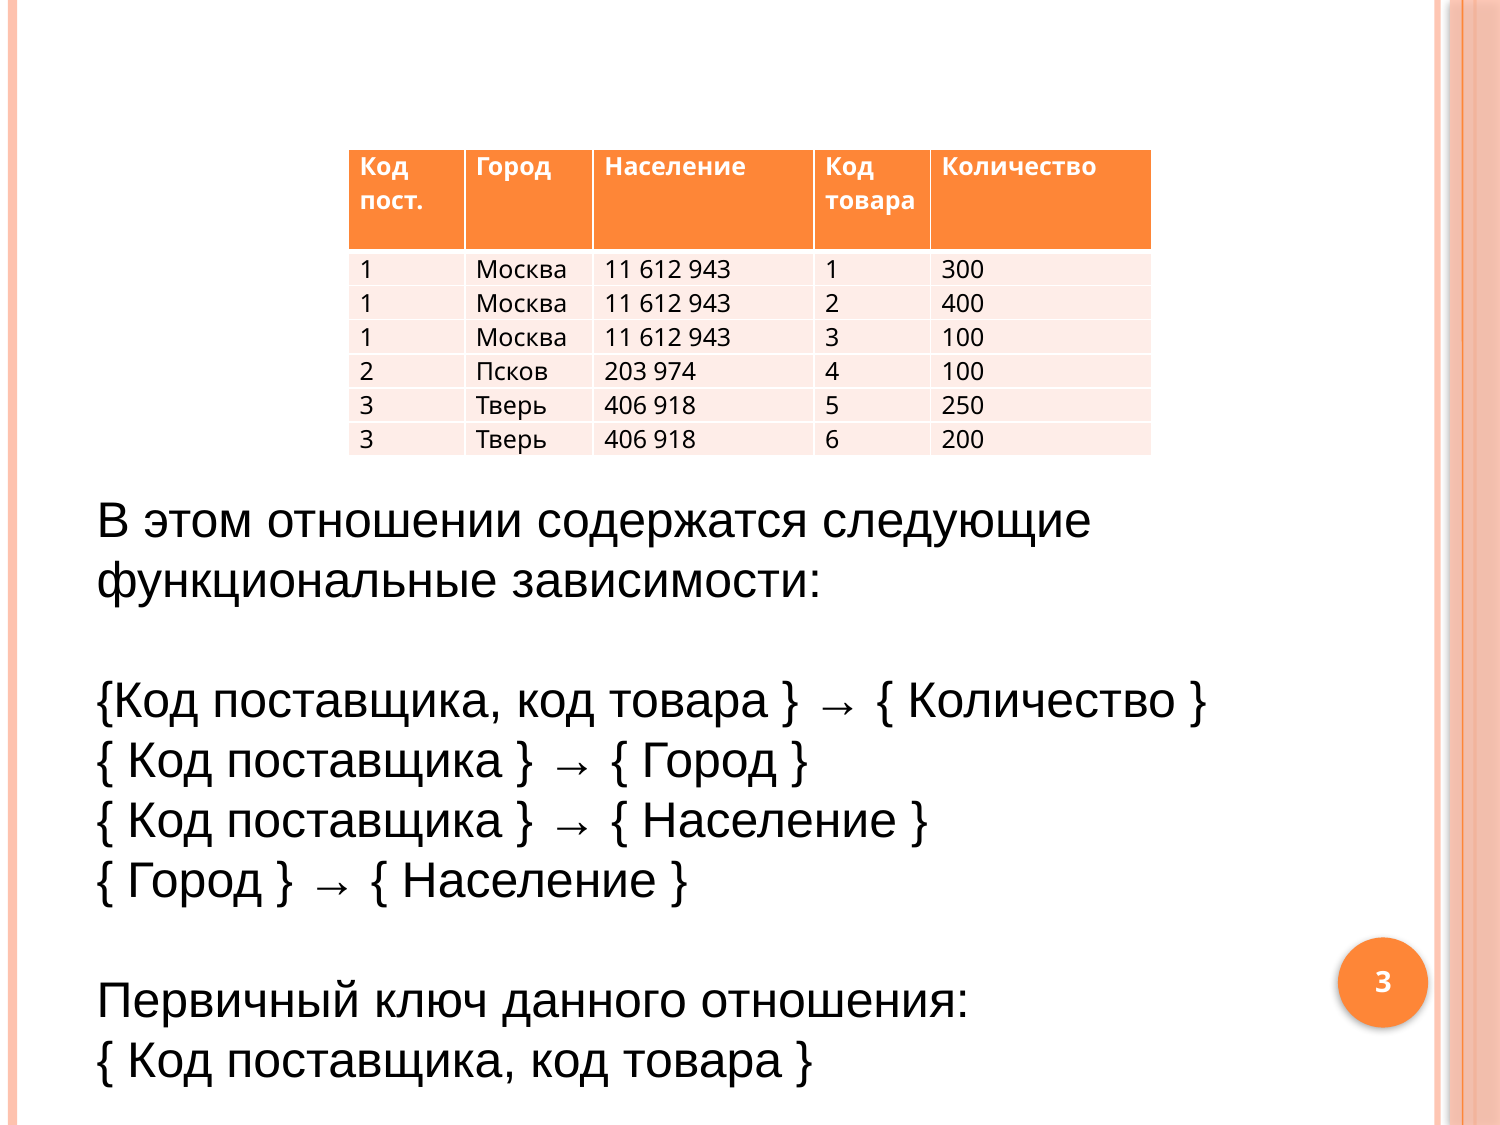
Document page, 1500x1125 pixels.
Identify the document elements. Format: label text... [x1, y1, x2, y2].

table_cell 200 [931, 423, 1151, 455]
table_cell Москва [466, 286, 592, 319]
table_cell 2 [815, 286, 930, 319]
table_cell 6 [815, 423, 930, 455]
table_cell 100 [931, 355, 1151, 387]
table_cell 4 [815, 355, 930, 387]
table_header Код пост. [349, 150, 464, 249]
table_cell 203 974 [594, 355, 813, 387]
table_cell 1 [349, 286, 464, 319]
table_cell Тверь [466, 423, 592, 455]
table_cell 400 [931, 286, 1151, 319]
table_cell 1 [349, 254, 464, 285]
table_cell Москва [466, 254, 592, 285]
table_cell 11 612 943 [594, 286, 813, 319]
table_header Город [466, 150, 592, 249]
table_cell Москва [466, 320, 592, 353]
table_cell 100 [931, 320, 1151, 353]
slide_number 3 [1333, 940, 1434, 1026]
table_cell 1 [349, 320, 464, 353]
table_header Количество [931, 150, 1151, 249]
table_cell 406 918 [594, 423, 813, 455]
table_cell Псков [466, 355, 592, 387]
table_cell 11 612 943 [594, 320, 813, 353]
table_header Население [594, 150, 813, 249]
table_cell 3 [349, 423, 464, 455]
text_box В этом отношении содержатся следующие функциональные зависимости: {Код поставщика, код товара } → { Количество } { Код поставщика } → { Город } { Код поставщика } → { Население } { Город } → { Население } Первичный ключ данного отношения: { Код поставщика, код товара } [81, 479, 1282, 1125]
table_cell 11 612 943 [594, 254, 813, 285]
table_cell 3 [349, 389, 464, 421]
table_cell 2 [349, 355, 464, 387]
table_header Код товара [815, 150, 930, 249]
table_cell 406 918 [594, 389, 813, 421]
table_cell Тверь [466, 389, 592, 421]
table_cell 3 [815, 320, 930, 353]
table_cell 5 [815, 389, 930, 421]
table_cell 250 [931, 389, 1151, 421]
table_cell 1 [815, 254, 930, 285]
table_cell 300 [931, 254, 1151, 285]
